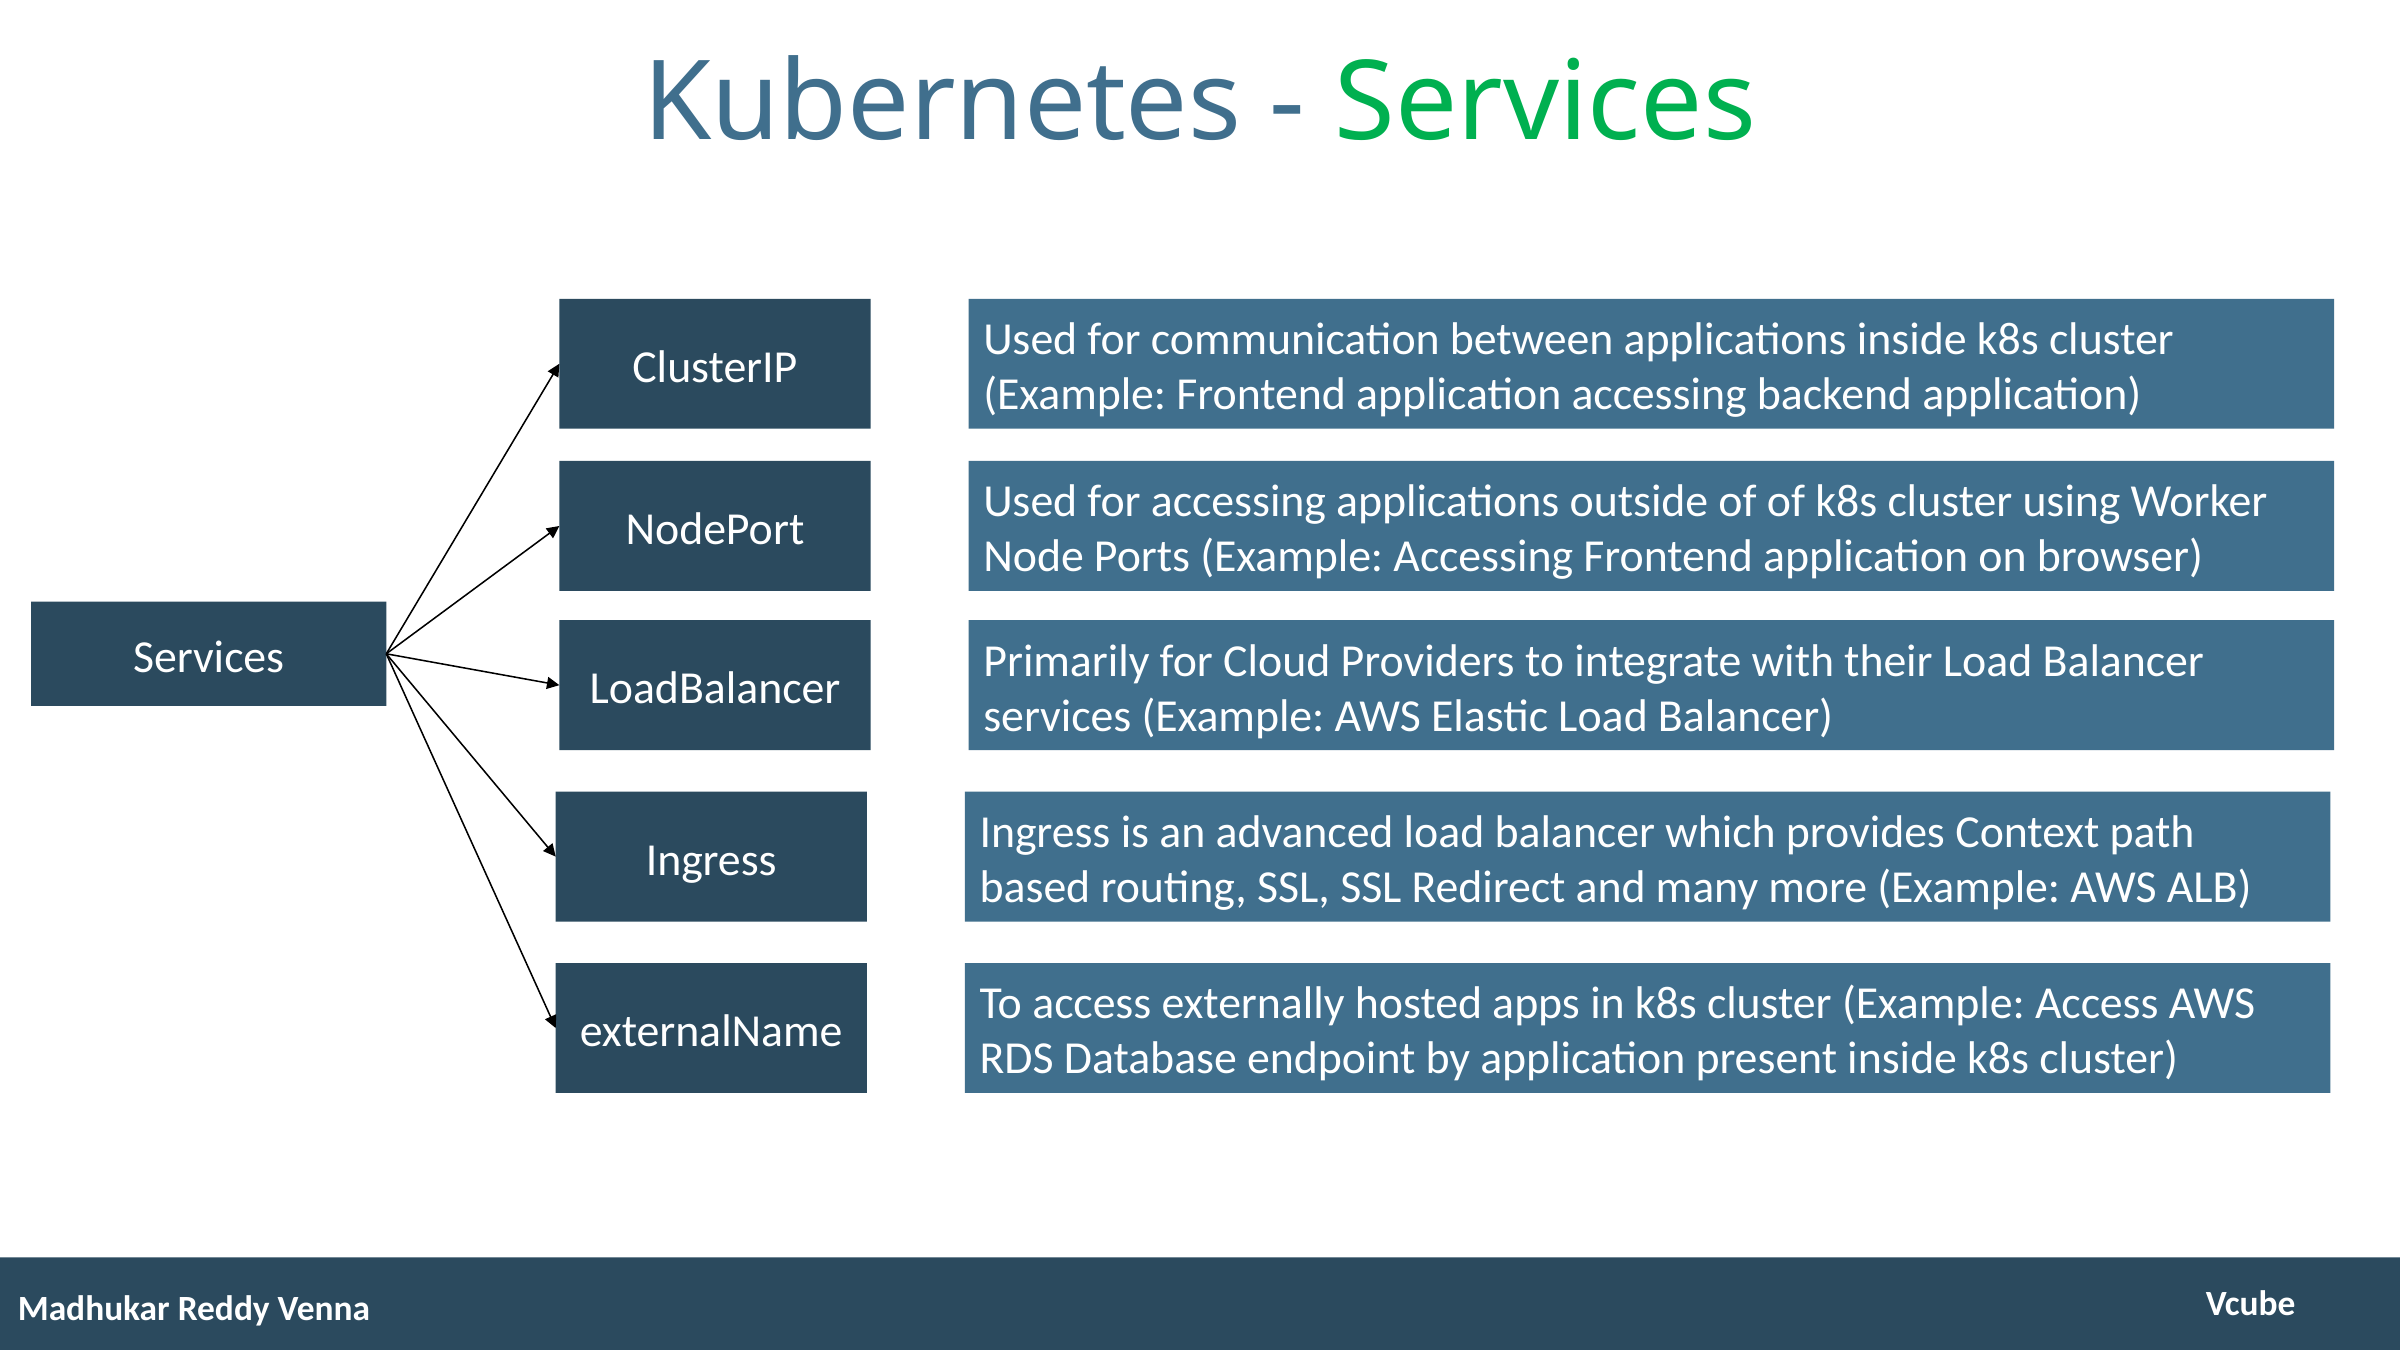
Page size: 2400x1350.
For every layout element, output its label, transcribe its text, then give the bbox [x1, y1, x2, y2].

text_box externalName [554, 961, 869, 1095]
text_box ClusterIP [557, 297, 873, 431]
text_box Used for communication between applications inside k8s cluster (Example: Frontend application accessing backend application) [966, 297, 2336, 431]
text_box Ingress is an advanced load balancer which provides Context path based routing, SSL, SSL Redirect and many more (Example: AWS ALB) [963, 789, 2332, 924]
title Kubernetes - Services [165, 5, 2235, 201]
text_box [386, 363, 560, 516]
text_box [386, 525, 560, 643]
text_box Primarily for Cloud Providers to integrate with their Load Balancer services (Example: AWS Elastic Load Balancer) [966, 618, 2336, 752]
text_box NodePort [564, 459, 873, 593]
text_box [386, 653, 556, 1029]
footer Madhukar Reddy Venna [0, 1269, 810, 1342]
text_box Services [29, 599, 375, 708]
text_box Ingress [560, 789, 869, 924]
text_box LoadBalancer [561, 618, 873, 752]
text_box To access externally hosted apps in k8s cluster (Example: Access AWS RDS Database endpoint by application present inside k8s cluster) [963, 961, 2332, 1095]
text_box Used for accessing applications outside of of k8s cluster using Worker Node Ports (Example: Accessing Frontend application on browser) [966, 459, 2336, 593]
